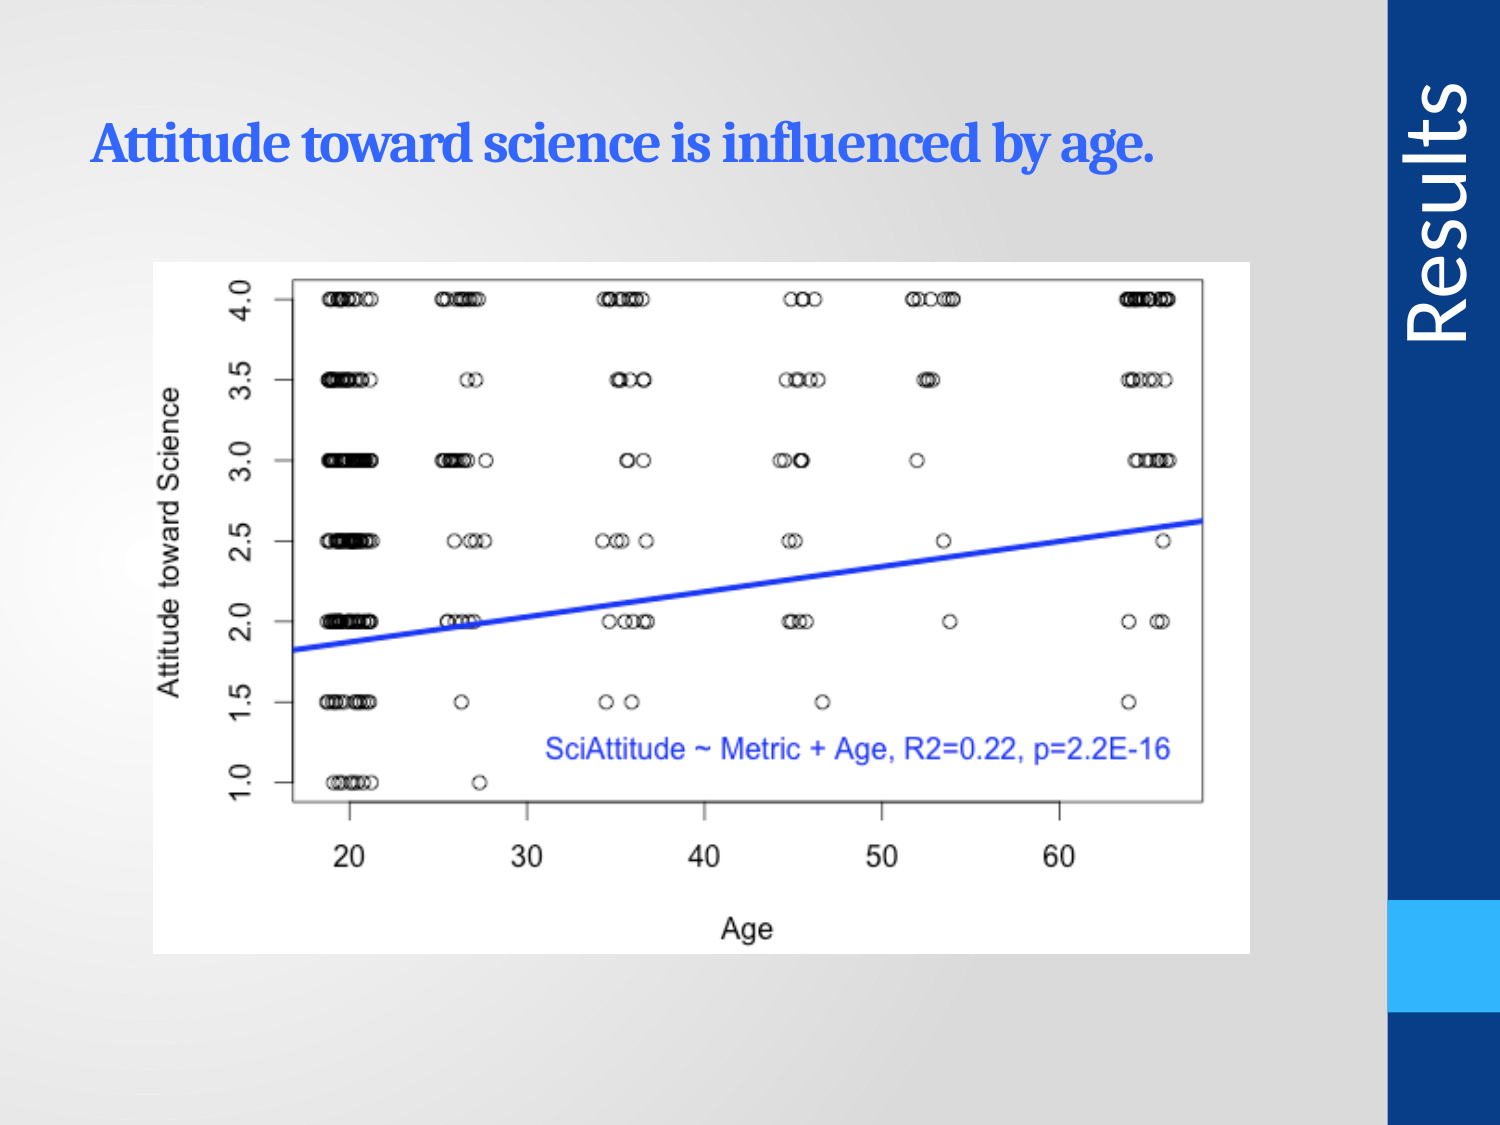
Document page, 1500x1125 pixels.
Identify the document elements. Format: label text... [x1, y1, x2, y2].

text_box Results [1367, 29, 1493, 363]
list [152, 261, 1251, 954]
title Attitude toward science is influenced by age. [75, 45, 1325, 233]
